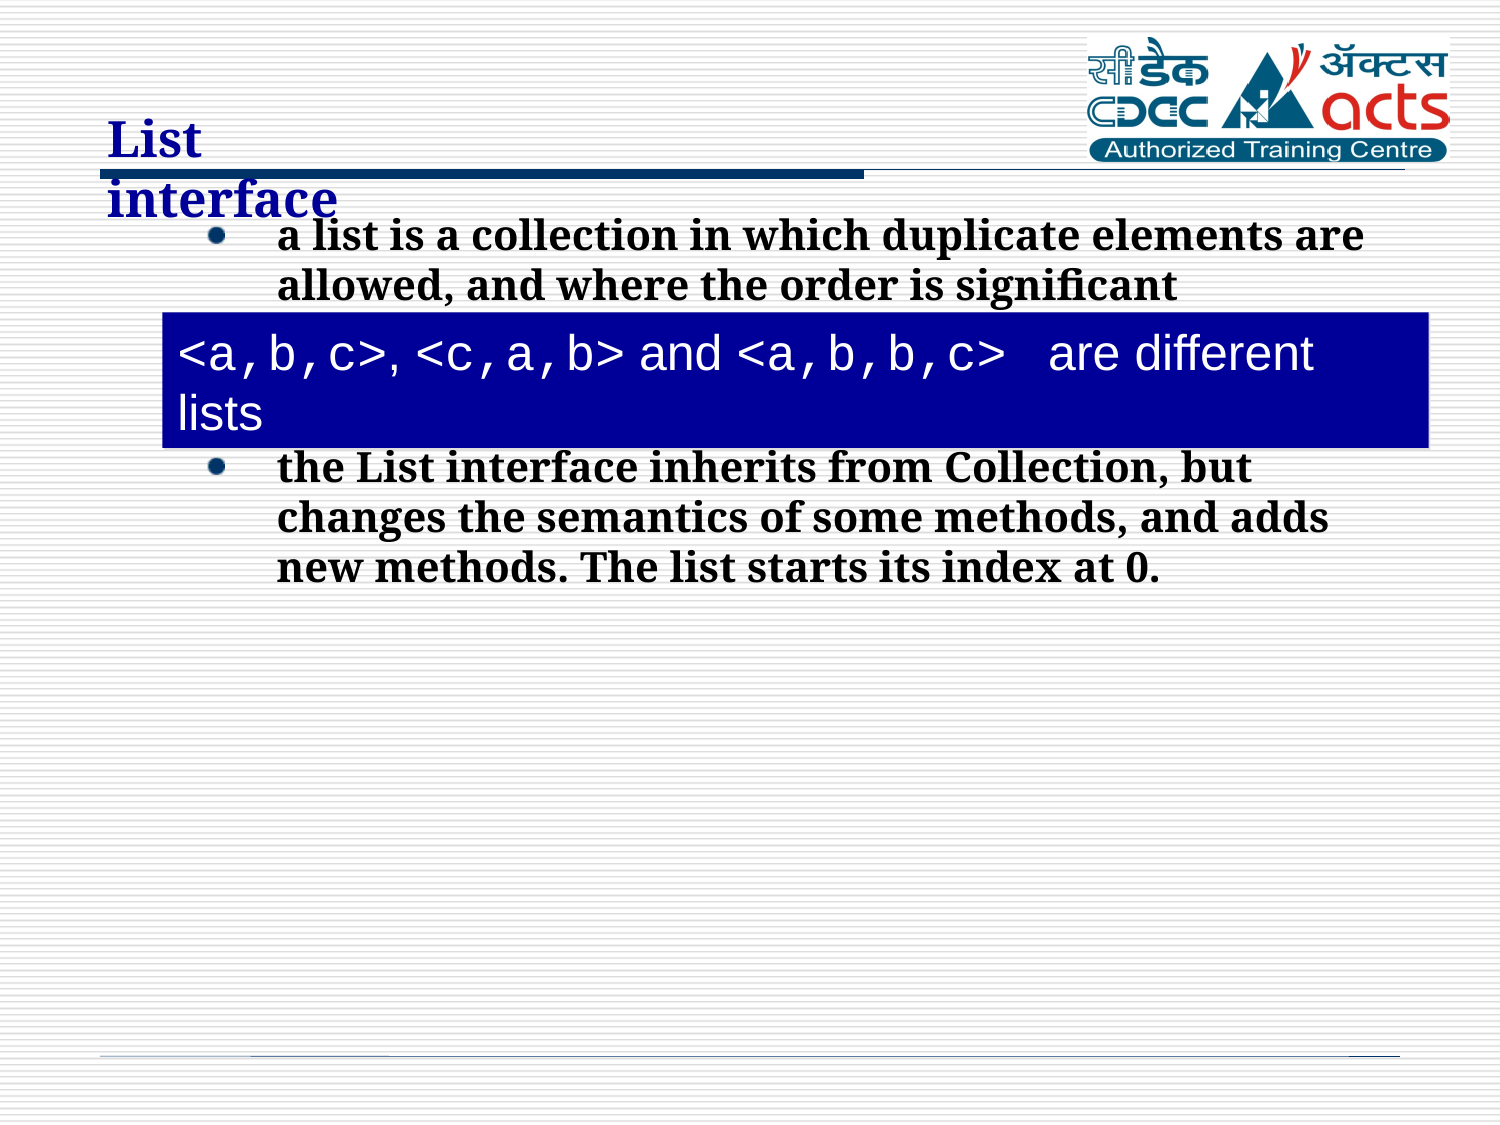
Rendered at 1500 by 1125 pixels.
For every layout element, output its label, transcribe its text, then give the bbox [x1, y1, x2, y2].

text_box <a,b,c>, <c,a,b> and <a,b,b,c> are different lists [162, 312, 1429, 448]
picture [0, 0, 1500, 1125]
list a list is a collection in which duplicate elements are allowed, and where the order is significant the List interface inherits from Collection, but changes the semantics of some methods, and adds new methods. The list starts its index at 0. [112, 201, 1426, 855]
title List interface [92, 99, 422, 304]
